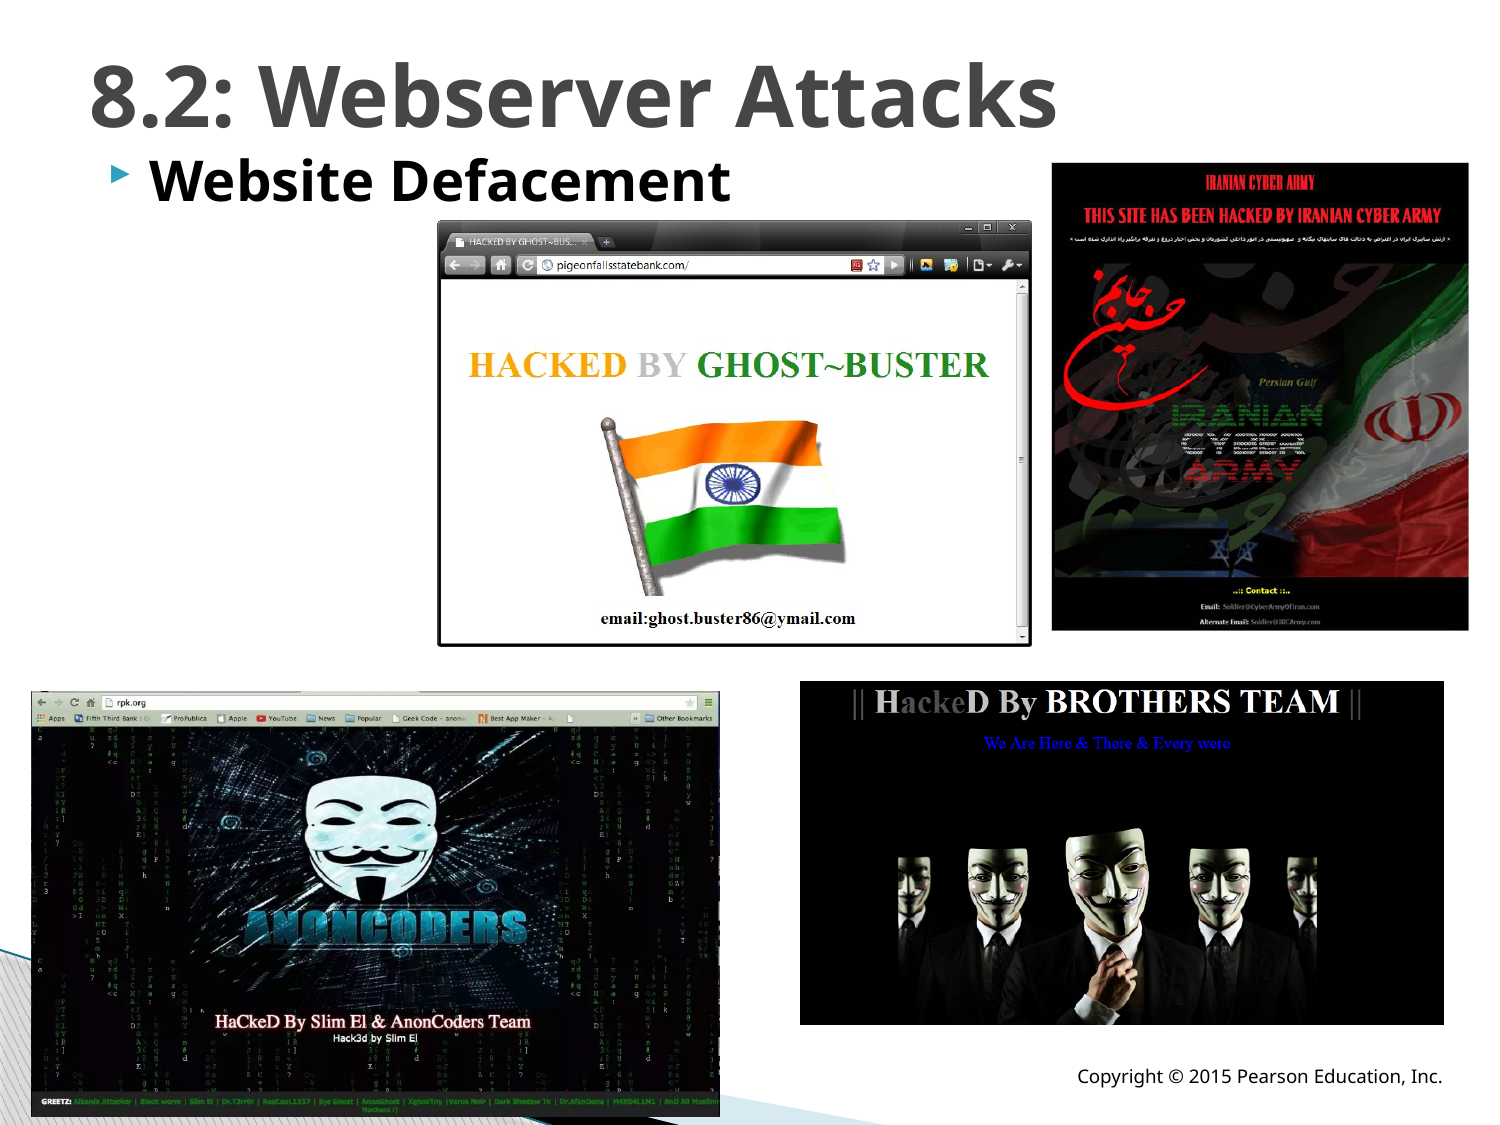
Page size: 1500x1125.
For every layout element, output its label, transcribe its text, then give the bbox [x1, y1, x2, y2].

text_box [30, 162, 1469, 1117]
title 8.2: Webserver Attacks [75, 0, 1425, 162]
